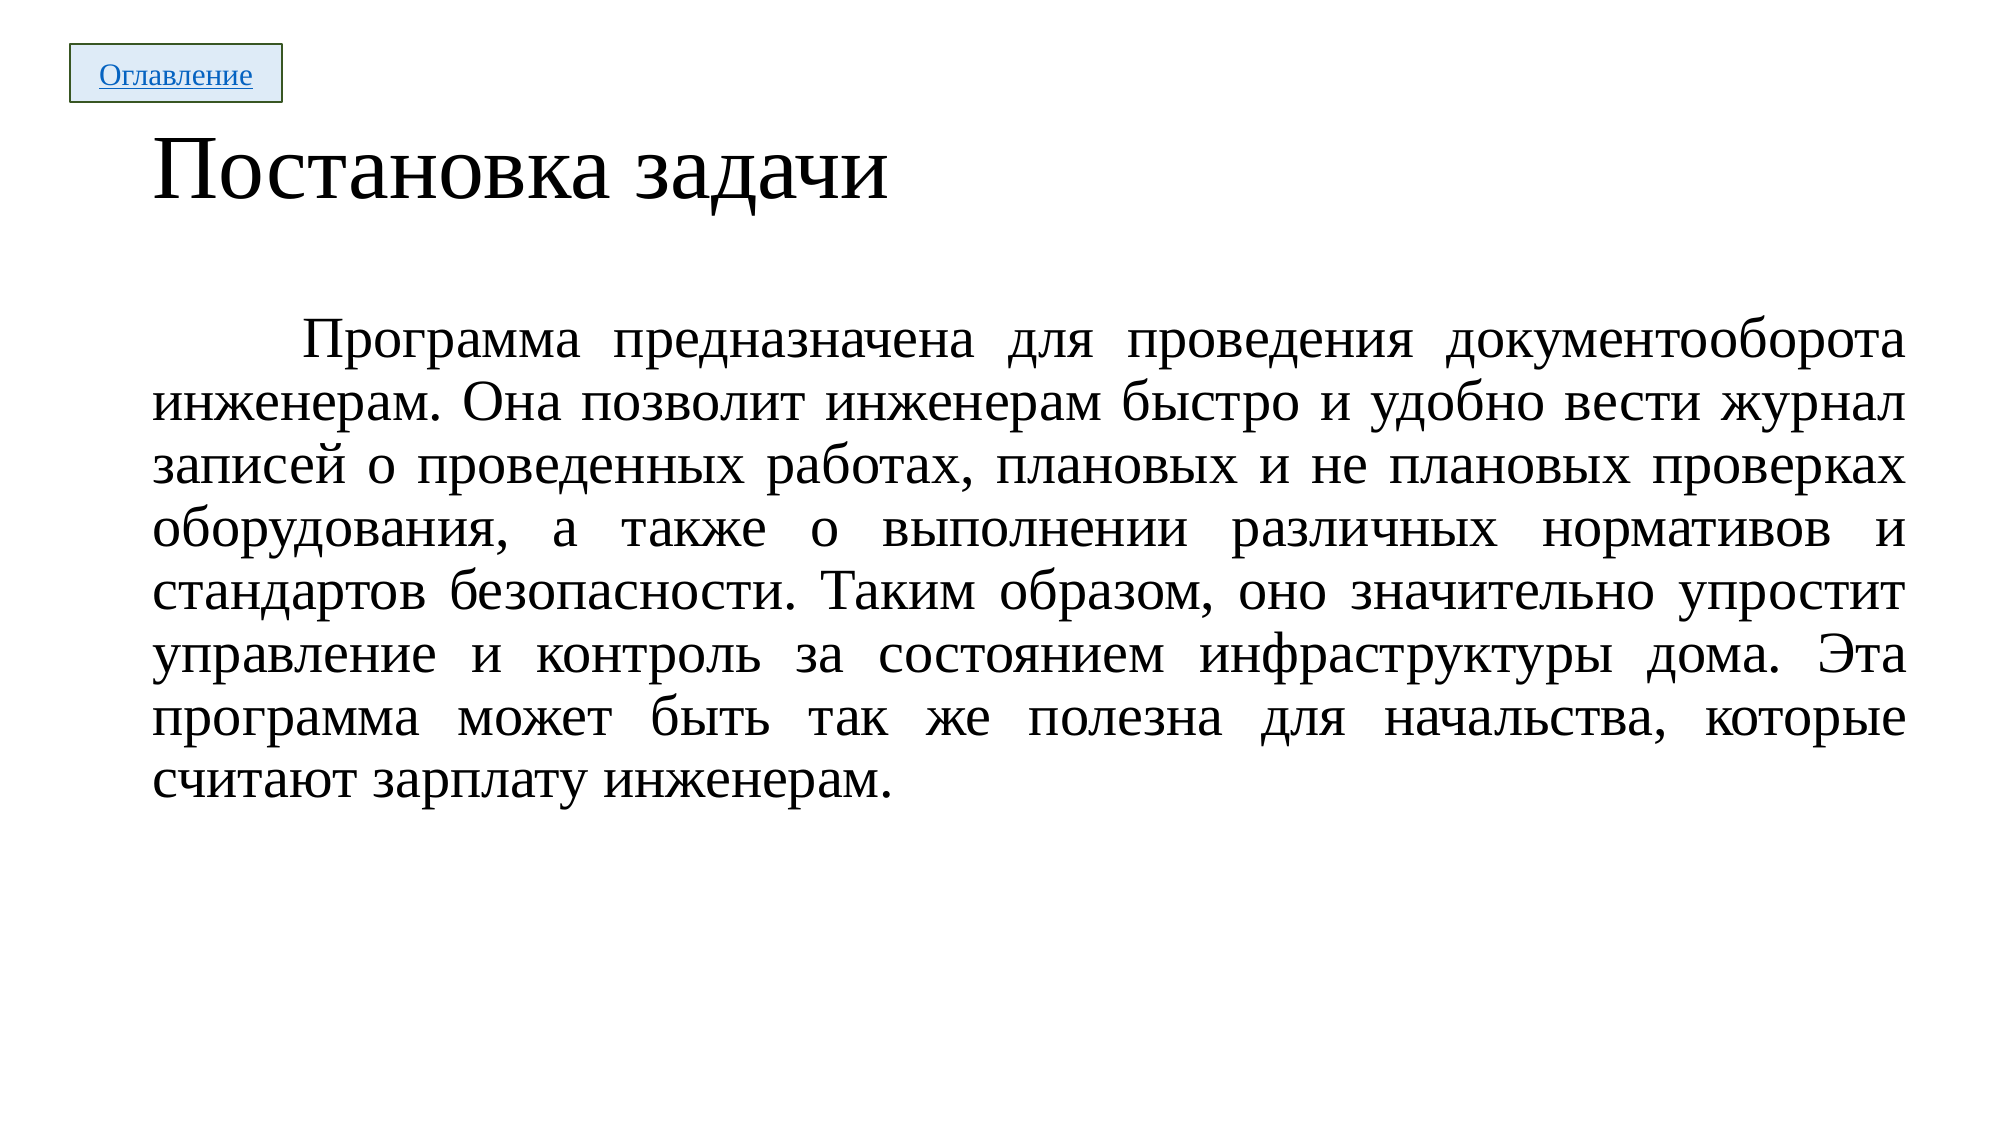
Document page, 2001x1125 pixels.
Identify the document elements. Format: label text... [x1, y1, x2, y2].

list Программа предназначена для проведения документооборота инженерам. Она позволит инженерам быстро и удобно вести журнал записей о проведенных работах, плановых и не плановых проверках оборудования, а также о выполнении различных нормативов и стандартов безопасности. Таким образом, оно значительно упростит управление и контроль за состоянием инфраструктуры дома. Эта программа может быть так же полезна для начальства, которые считают зарплату инженерам. [137, 299, 1923, 1014]
text_box Оглавление [70, 44, 282, 102]
title Постановка задачи [137, 59, 1863, 278]
